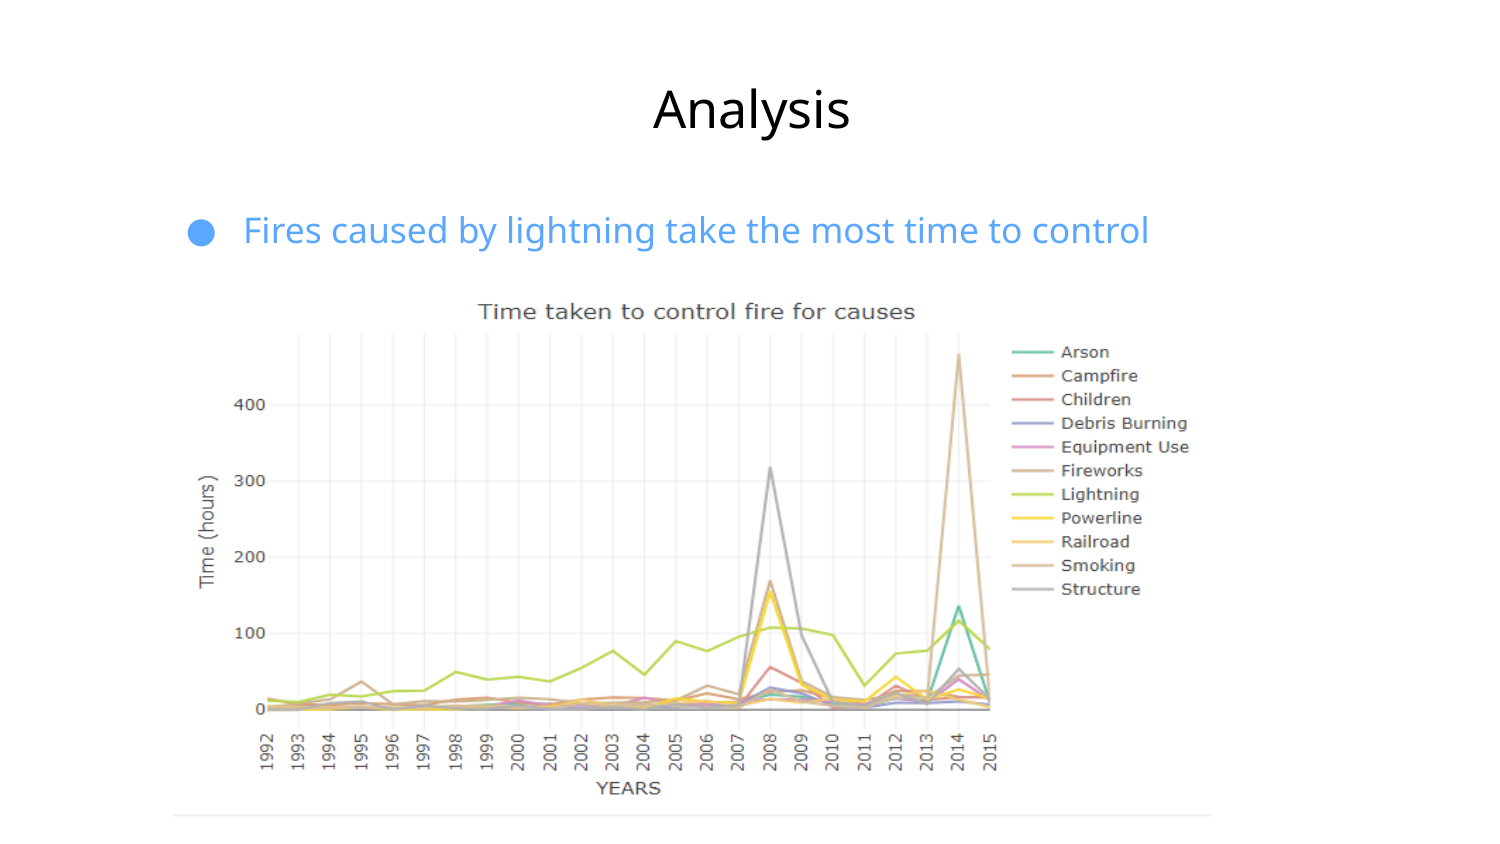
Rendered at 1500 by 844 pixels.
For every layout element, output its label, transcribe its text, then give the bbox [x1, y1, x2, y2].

text_box Fires caused by lightning take the most time to control [153, 192, 1296, 266]
title Analysis [79, 68, 1426, 148]
picture [173, 293, 1212, 817]
